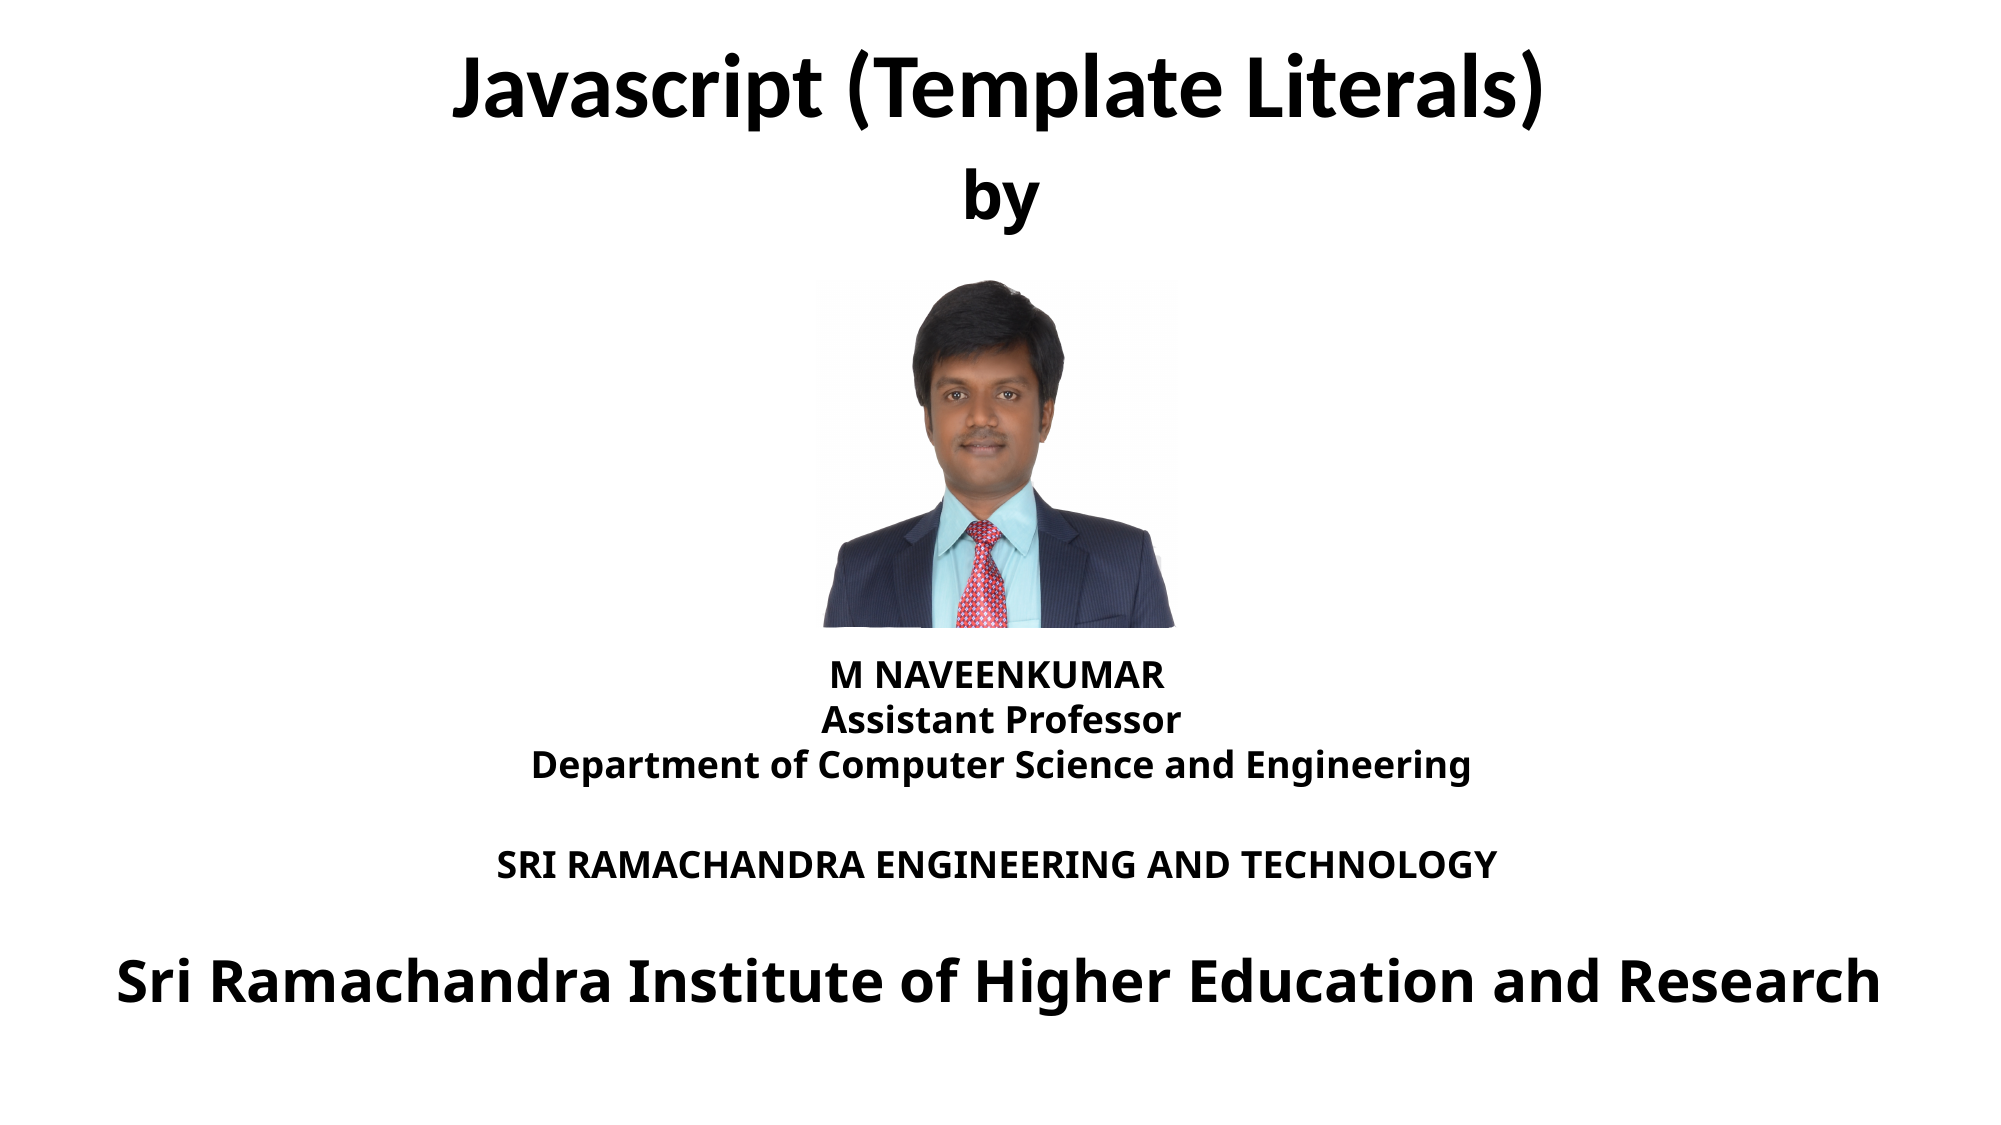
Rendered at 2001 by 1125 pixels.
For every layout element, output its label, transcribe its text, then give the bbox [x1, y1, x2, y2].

text_box SRI RAMACHANDRA ENGINEERING AND TECHNOLOGY [481, 834, 1526, 894]
text_box M NAVEENKUMAR Assistant Professor Department of Computer Science and Engineering [4, 643, 2000, 794]
text_box by [1, 145, 2000, 241]
picture [816, 280, 1178, 628]
text_box Javascript (Template Literals) [0, 18, 2000, 144]
text_box Sri Ramachandra Institute of Higher Education and Research [0, 936, 2000, 1067]
